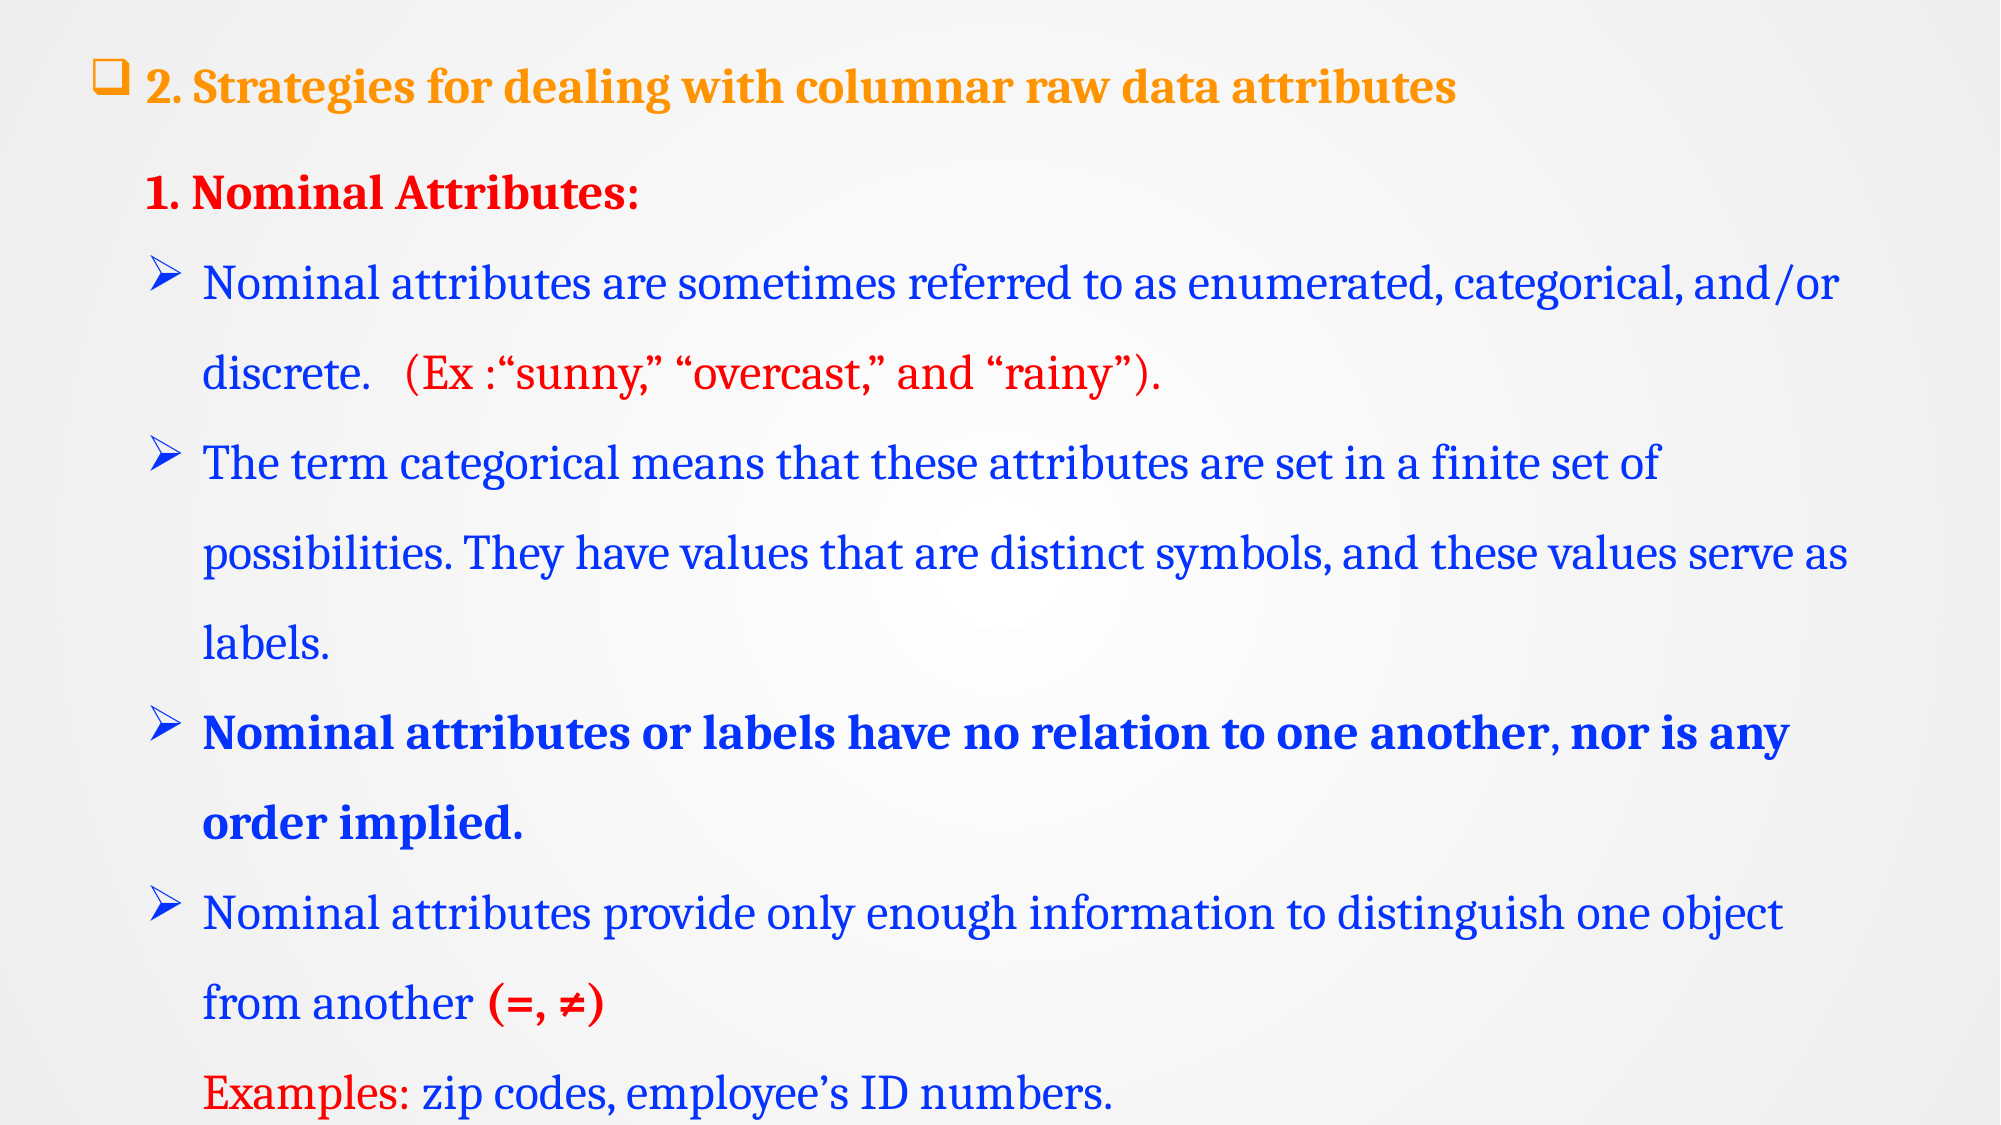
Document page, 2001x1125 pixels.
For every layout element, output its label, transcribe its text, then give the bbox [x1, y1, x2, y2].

text_box 1. Nominal Attributes: Nominal attributes are sometimes referred to as enumerated, categorical, and/or discrete. (Ex :“sunny,” “overcast,” and “rainy”). The term categorical means that these attributes are set in a finite set of possibilities. They have values that are distinct symbols, and these values serve as labels. Nominal attributes or labels have no relation to one another, nor is any order implied. Nominal attributes provide only enough information to distinguish one object from another (=, ≠) Examples: zip codes, employee’s ID numbers. [131, 122, 1869, 1125]
text_box 2. Strategies for dealing with columnar raw data attributes [74, 46, 1513, 122]
